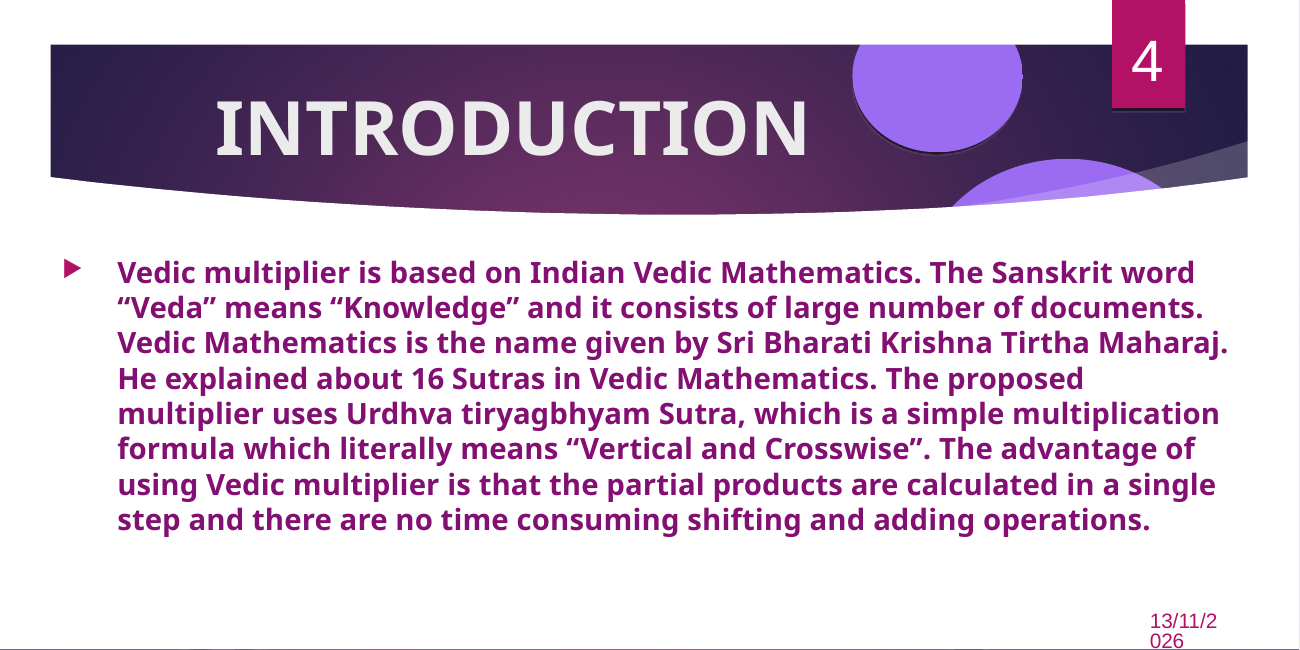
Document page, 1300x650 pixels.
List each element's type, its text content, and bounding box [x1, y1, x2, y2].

text_box INTRODUCTION [122, 92, 1057, 159]
picture [1016, 45, 1247, 172]
picture [51, 45, 1047, 214]
text_box [1103, 27, 1193, 101]
text_box [1135, 605, 1241, 635]
text_box Vedic multiplier is based on Indian Vedic Mathematics. The Sanskrit word “Veda” means “Knowledge” and it consists of large number of documents. Vedic Mathematics is the name given by Sri Bharati Krishna Tirtha Maharaj. He explained about 16 Sutras in Vedic Mathematics. The proposed multiplier uses Urdhva tiryagbhyam Sutra, which is a simple multiplication formula which literally means “Vertical and Crosswise”. The advantage of using Vedic multiplier is that the partial products are calculated in a single step and there are no time consuming shifting and adding operations. [47, 246, 1254, 571]
